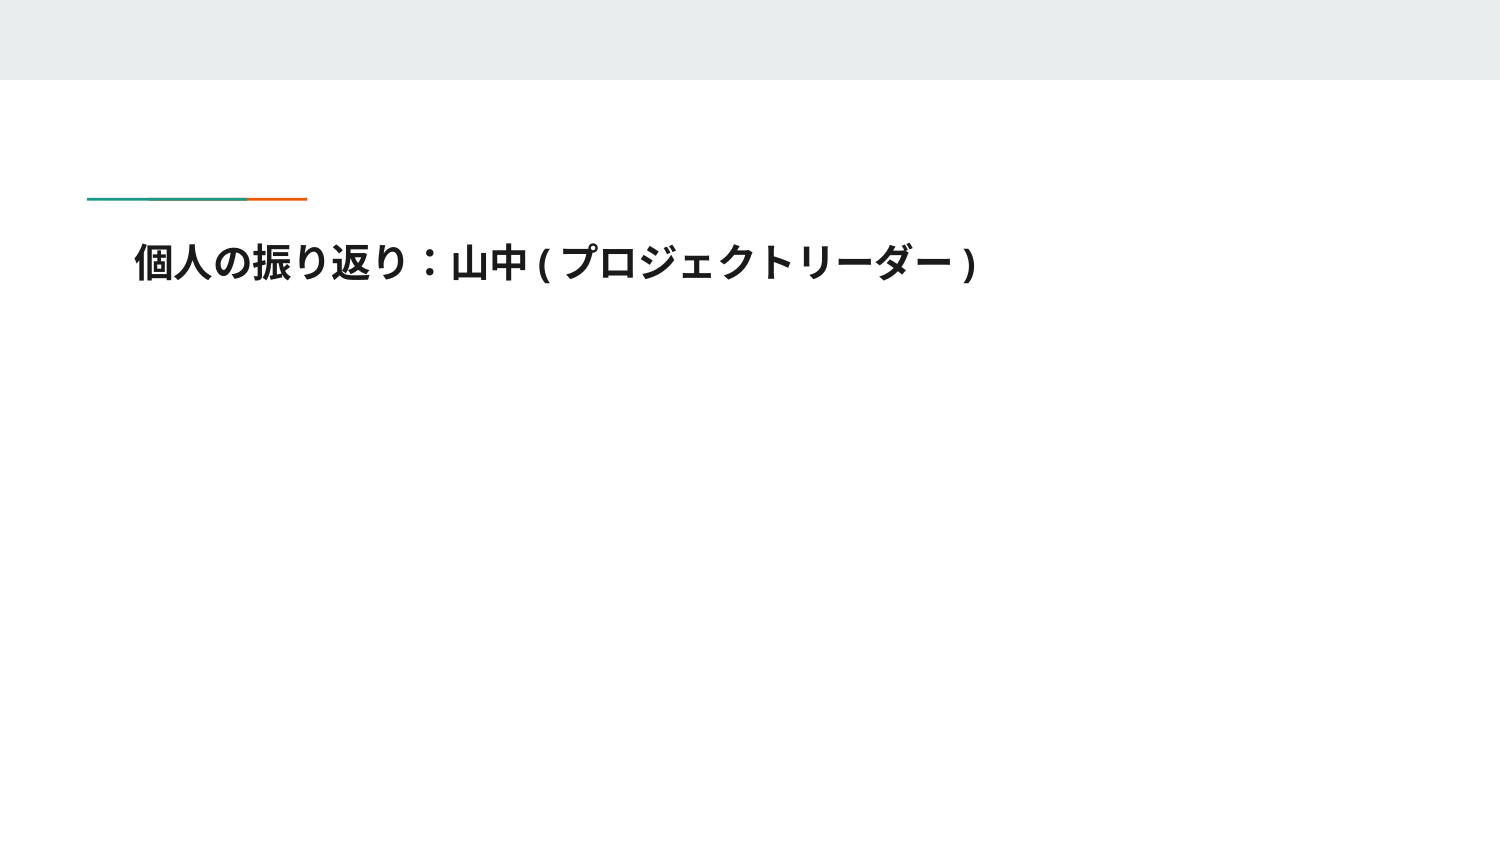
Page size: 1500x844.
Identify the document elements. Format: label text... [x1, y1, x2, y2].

title 個人の振り返り：山中(プロジェクトリーダー) [119, 216, 1381, 305]
